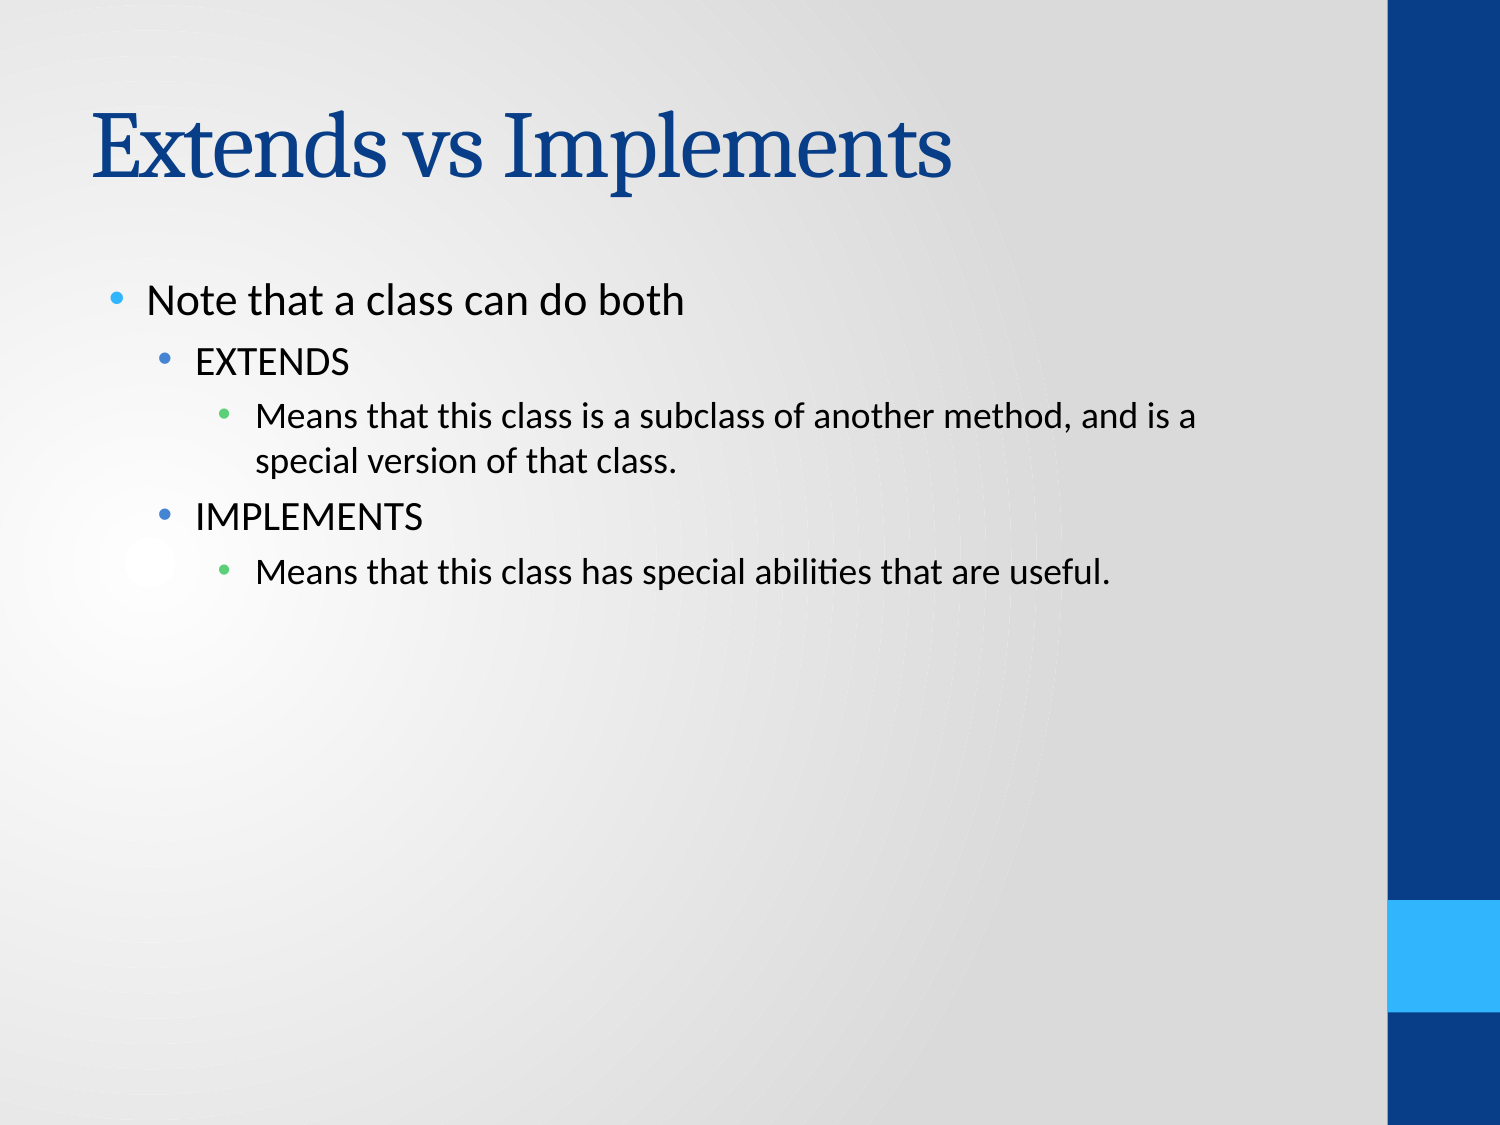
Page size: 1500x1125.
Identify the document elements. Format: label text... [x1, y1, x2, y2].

list Note that a class can do both EXTENDS Means that this class is a subclass of another method, and is a special version of that class. IMPLEMENTS Means that this class has special abilities that are useful. [75, 262, 1325, 1050]
title Extends vs Implements [75, 45, 1325, 233]
